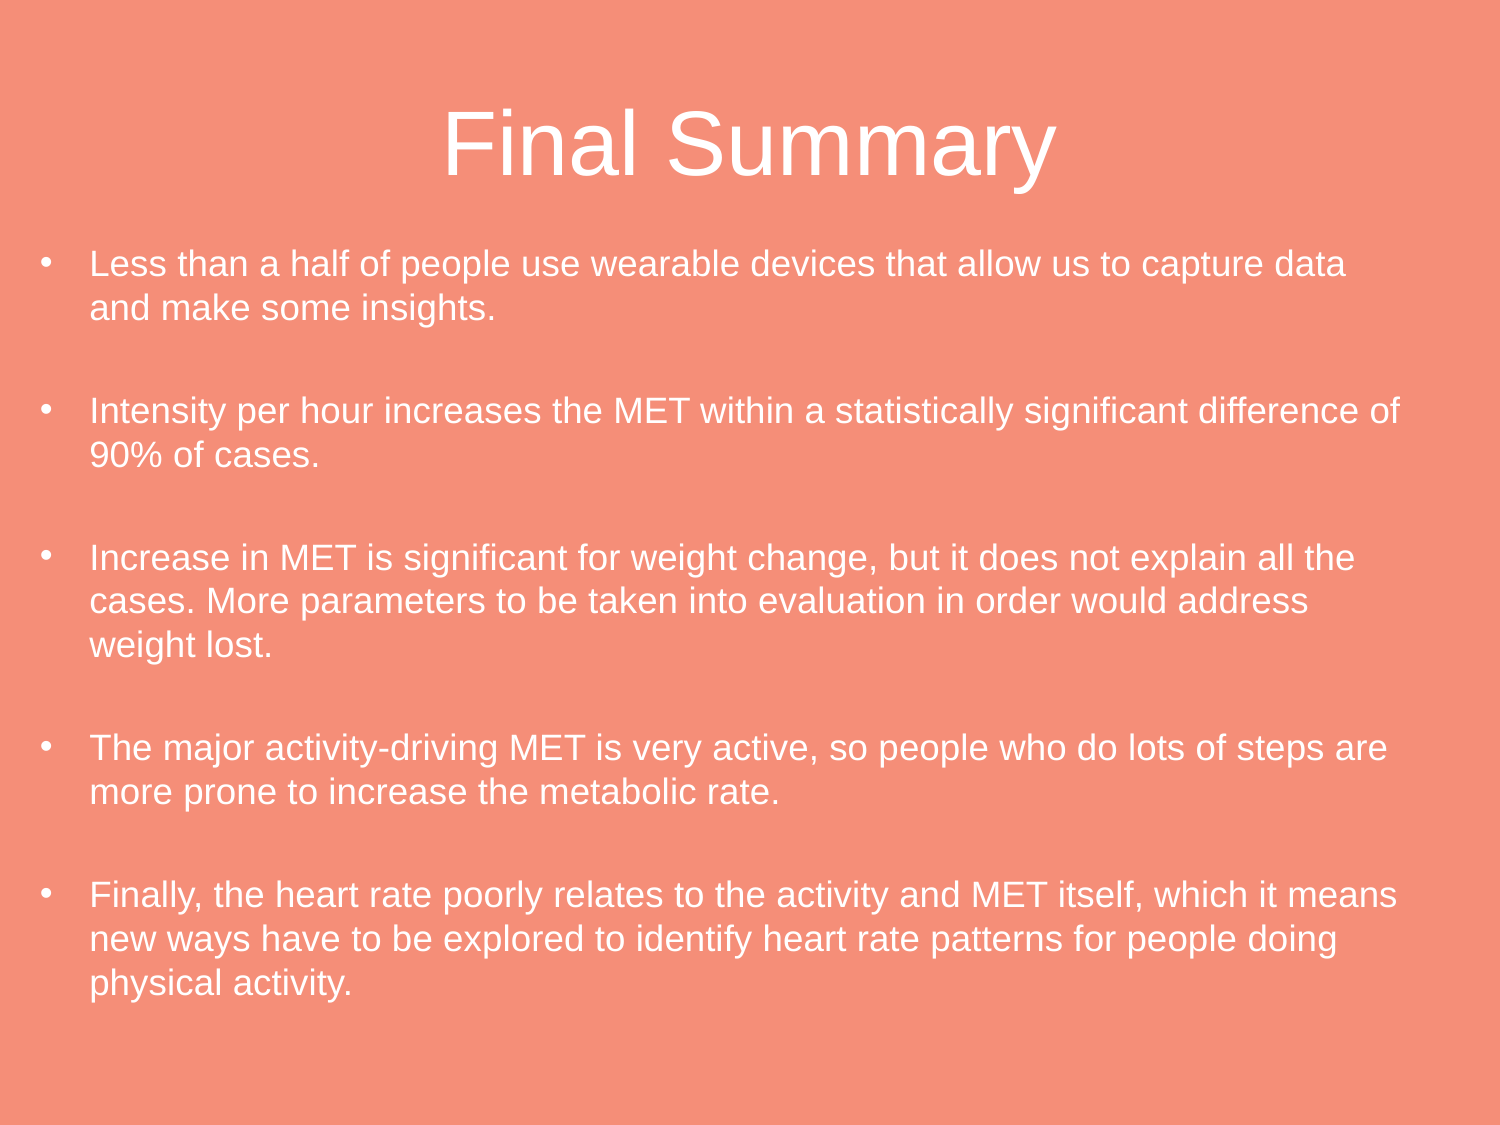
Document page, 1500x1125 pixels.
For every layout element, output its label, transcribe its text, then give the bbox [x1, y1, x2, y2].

list Less than a half of people use wearable devices that allow us to capture data and make some insights. Intensity per hour increases the MET within a statistically significant difference of 90% of cases. Increase in MET is significant for weight change, but it does not explain all the cases. More parameters to be taken into evaluation in order would address weight lost. The major activity-driving MET is very active, so people who do lots of steps are more prone to increase the metabolic rate. Finally, the heart rate poorly relates to the activity and MET itself, which it means new ways have to be explored to identify heart rate patterns for people doing physical activity. [24, 232, 1425, 1015]
title Final Summary [75, 45, 1425, 232]
